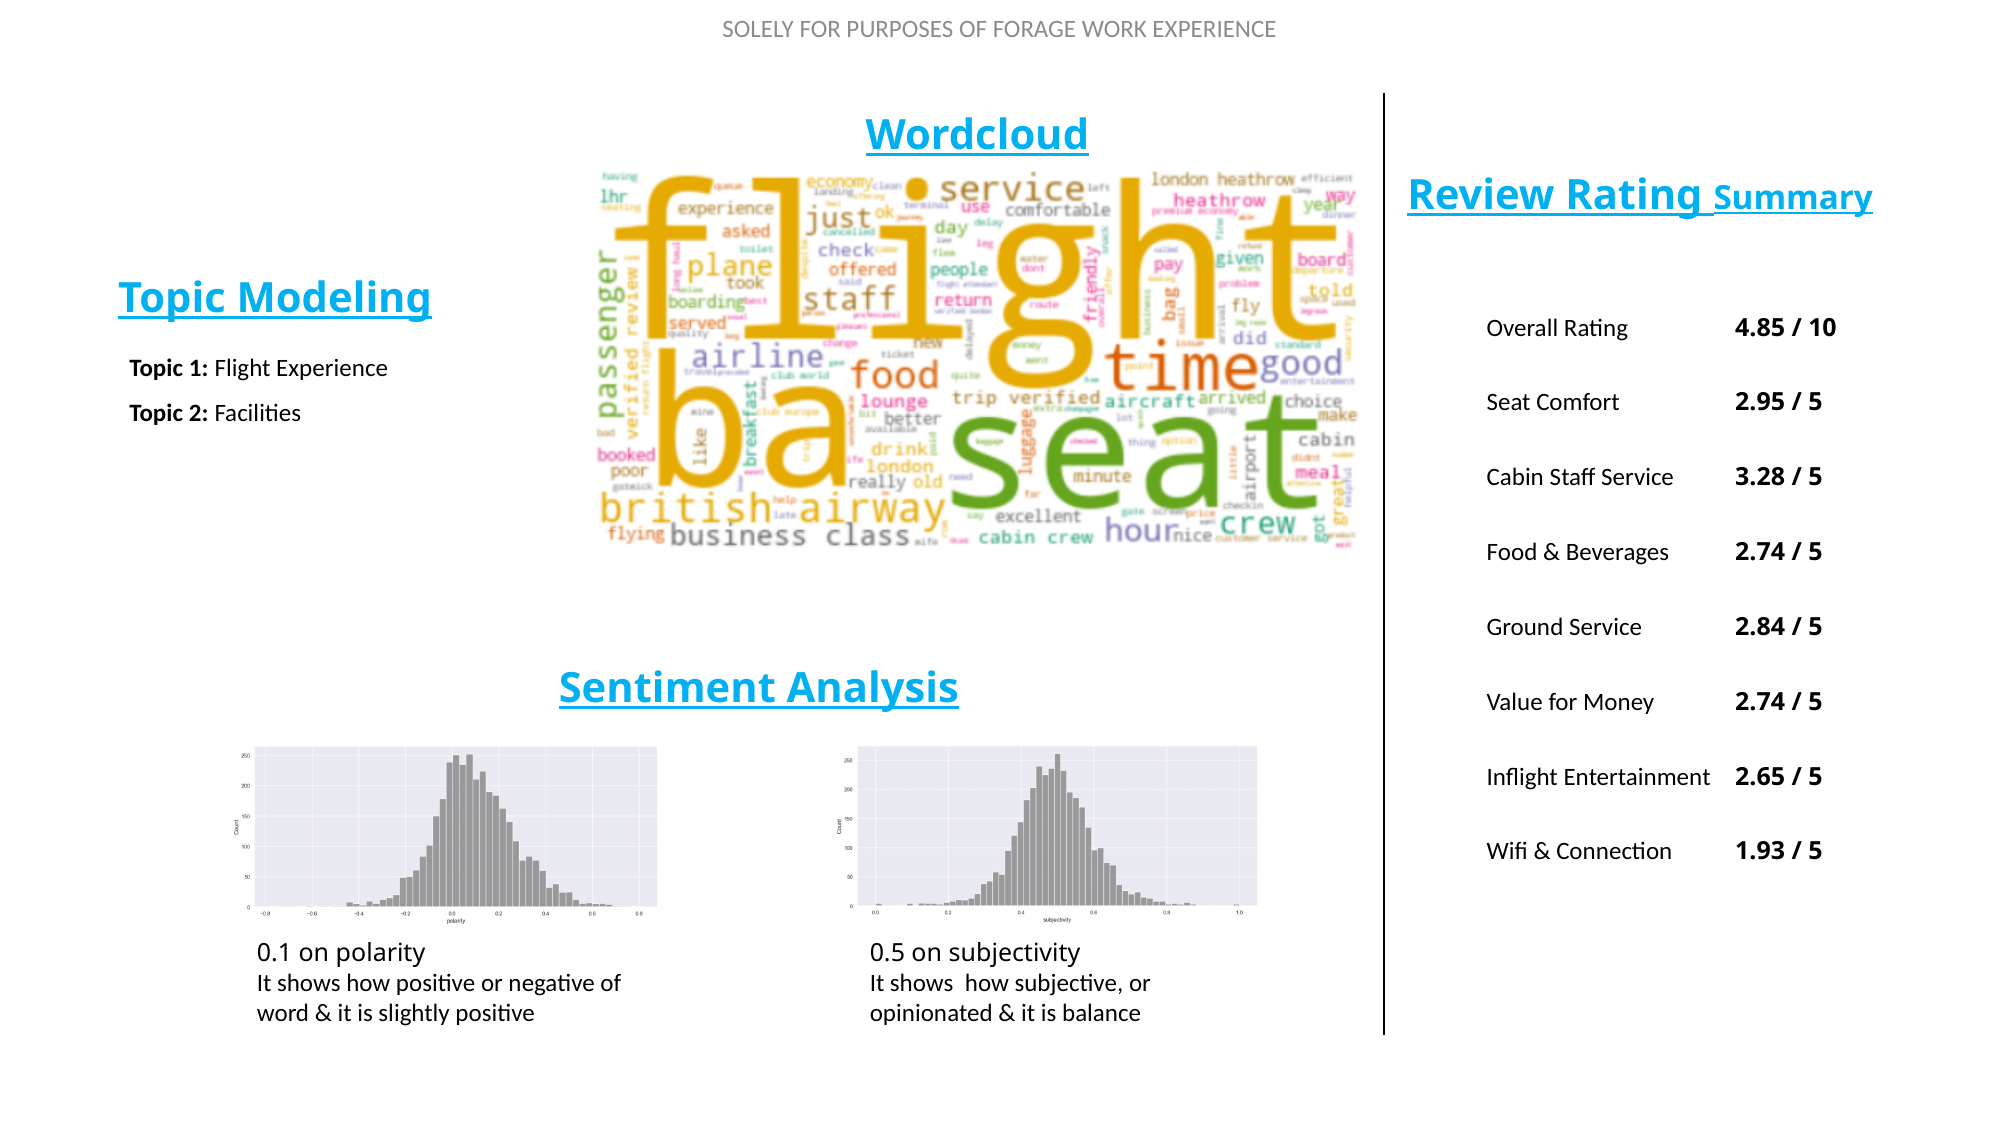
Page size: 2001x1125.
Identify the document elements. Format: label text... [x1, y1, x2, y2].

text_box Topic Modeling [103, 263, 587, 329]
text_box Review Rating Summary [1384, 160, 1897, 226]
text_box Topic 1: Flight Experience Topic 2: Facilities [114, 328, 492, 434]
text_box Sentiment Analysis [502, 653, 1016, 719]
picture [587, 159, 1368, 563]
text_box Wordcloud [721, 100, 1234, 159]
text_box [227, 745, 1260, 1035]
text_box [1471, 258, 1897, 867]
